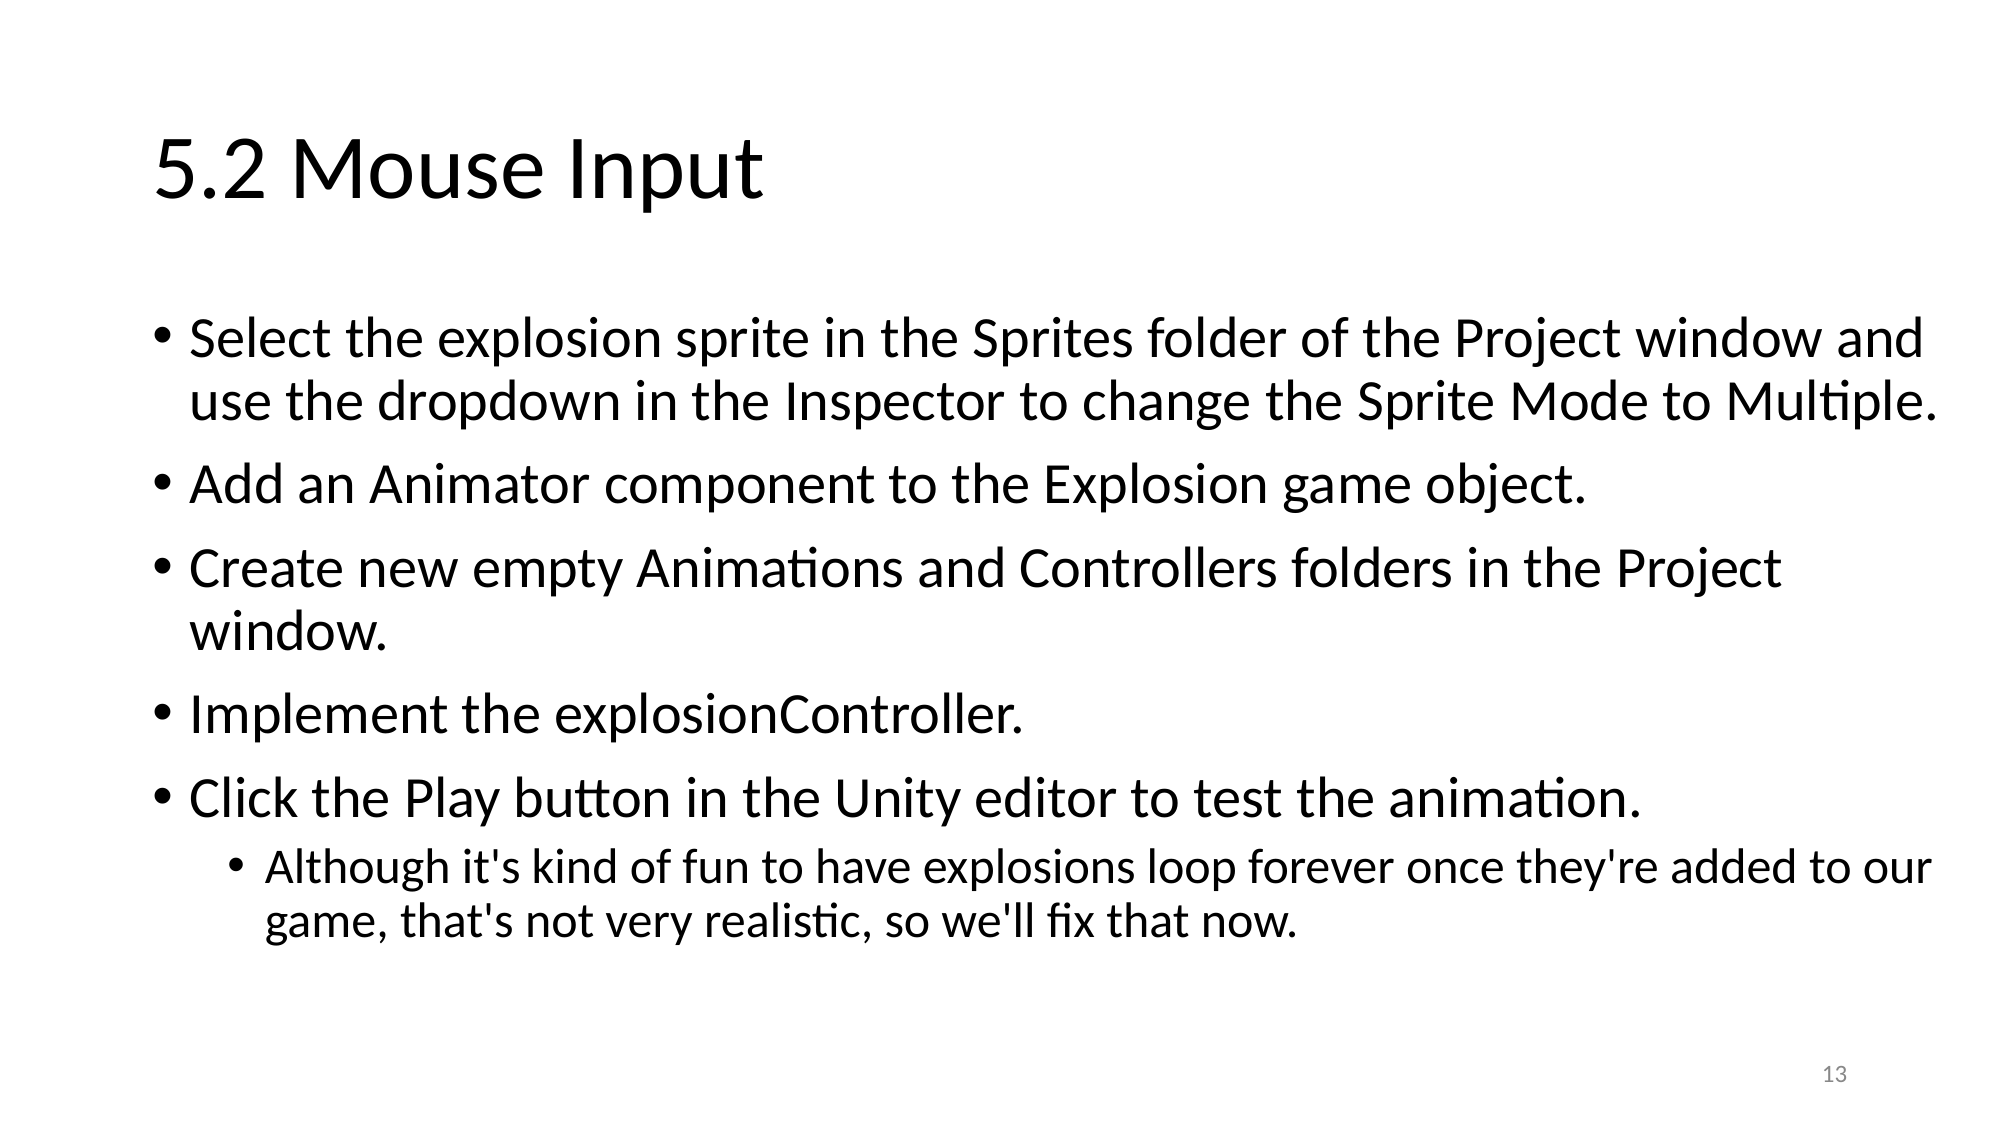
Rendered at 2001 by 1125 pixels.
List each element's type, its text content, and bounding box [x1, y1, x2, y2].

list Select the explosion sprite in the Sprites folder of the Project window and use the dropdown in the Inspector to change the Sprite Mode to Multiple. Add an Animator component to the Explosion game object. Create new empty Animations and Controllers folders in the Project window. Implement the explosionController. Click the Play button in the Unity editor to test the animation. Although it's kind of fun to have explosions loop forever once they're added to our game, that's not very realistic, so we'll fix that now. [137, 299, 2000, 1014]
slide_number 13 [1412, 1042, 1863, 1103]
title 5.2 Mouse Input [137, 59, 1863, 278]
